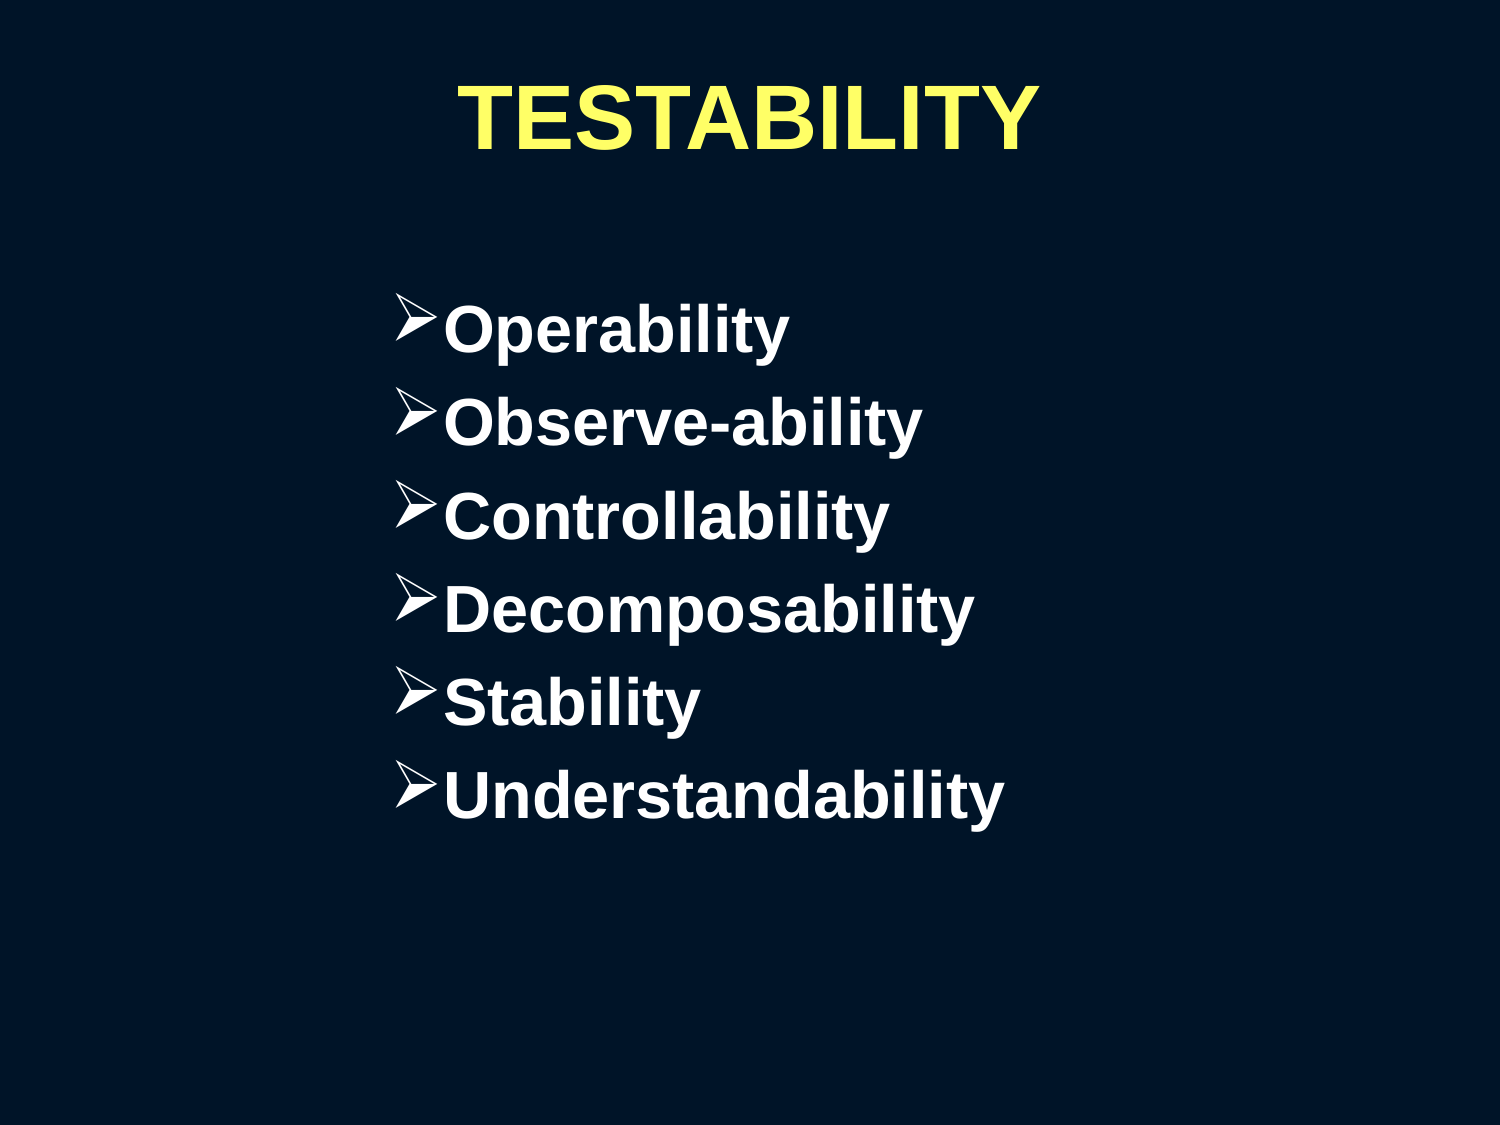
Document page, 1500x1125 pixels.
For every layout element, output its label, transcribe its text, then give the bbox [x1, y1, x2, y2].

list TESTABILITY Operability Observe-ability Controllability Decomposability Stability Understandability [75, 50, 1425, 1088]
